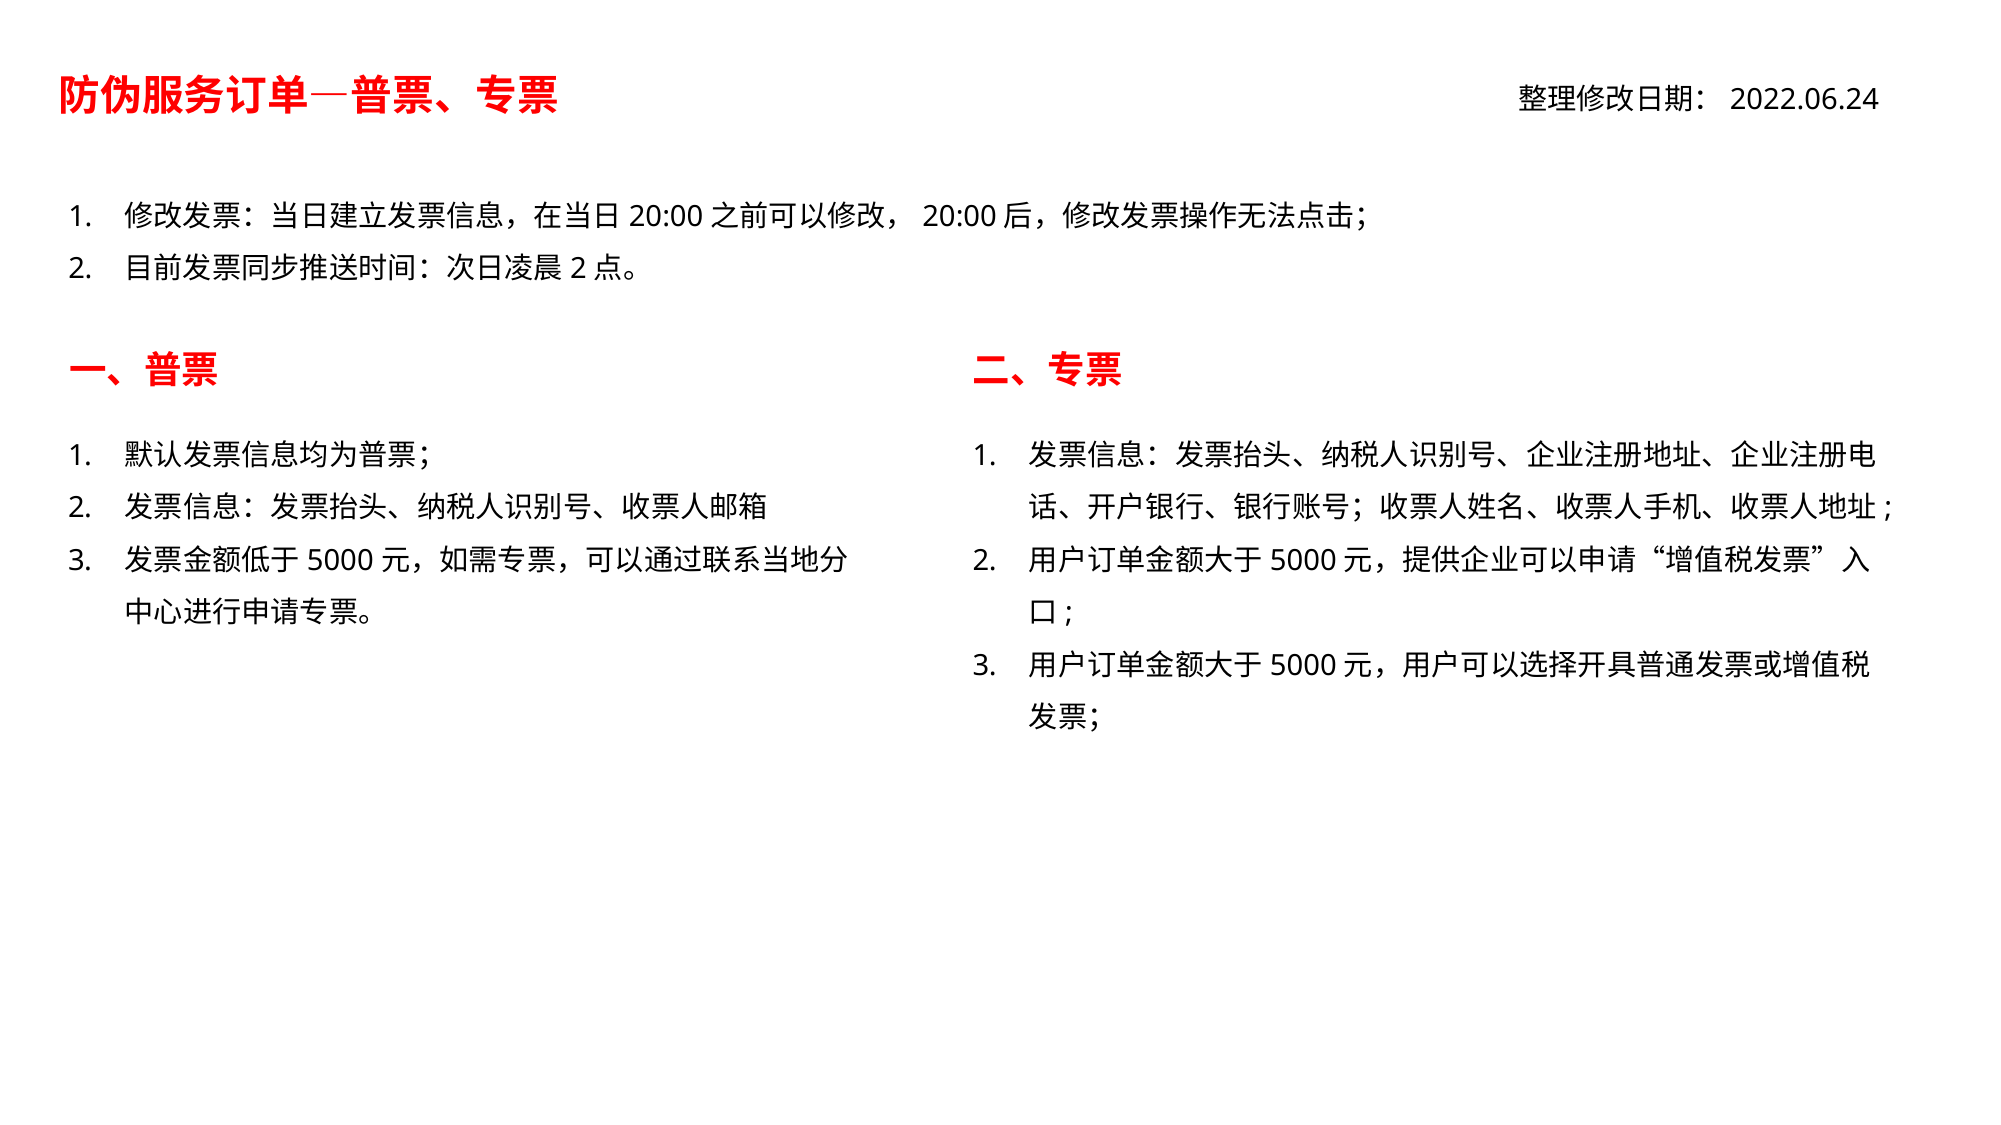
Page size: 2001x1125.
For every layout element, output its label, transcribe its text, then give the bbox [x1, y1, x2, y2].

text_box 默认发票信息均为普票； 发票信息：发票抬头、纳税人识别号、收票人邮箱 发票金额低于5000元，如需专票，可以通过联系当地分中心进行申请专票。 [53, 411, 882, 636]
text_box 整理修改日期：2022.06.24 [1503, 55, 1954, 123]
text_box 一、普票 [54, 338, 235, 399]
text_box 防伪服务订单—普票、专票 [43, 61, 575, 127]
text_box 修改发票：当日建立发票信息，在当日20:00之前可以修改，20:00后，修改发票操作无法点击； 目前发票同步推送时间：次日凌晨2点。 [53, 172, 1967, 293]
text_box 二、专票 [957, 338, 1393, 399]
text_box 发票信息：发票抬头、纳税人识别号、企业注册地址、企业注册电话、开户银行、银行账号；收票人姓名、收票人手机、收票人地址; 用户订单金额大于5000元，提供企业可以申请“增值税发票”入口; 用户订单金额大于5000元，用户可以选择开具普通发票或增值税发票； [957, 411, 1902, 741]
